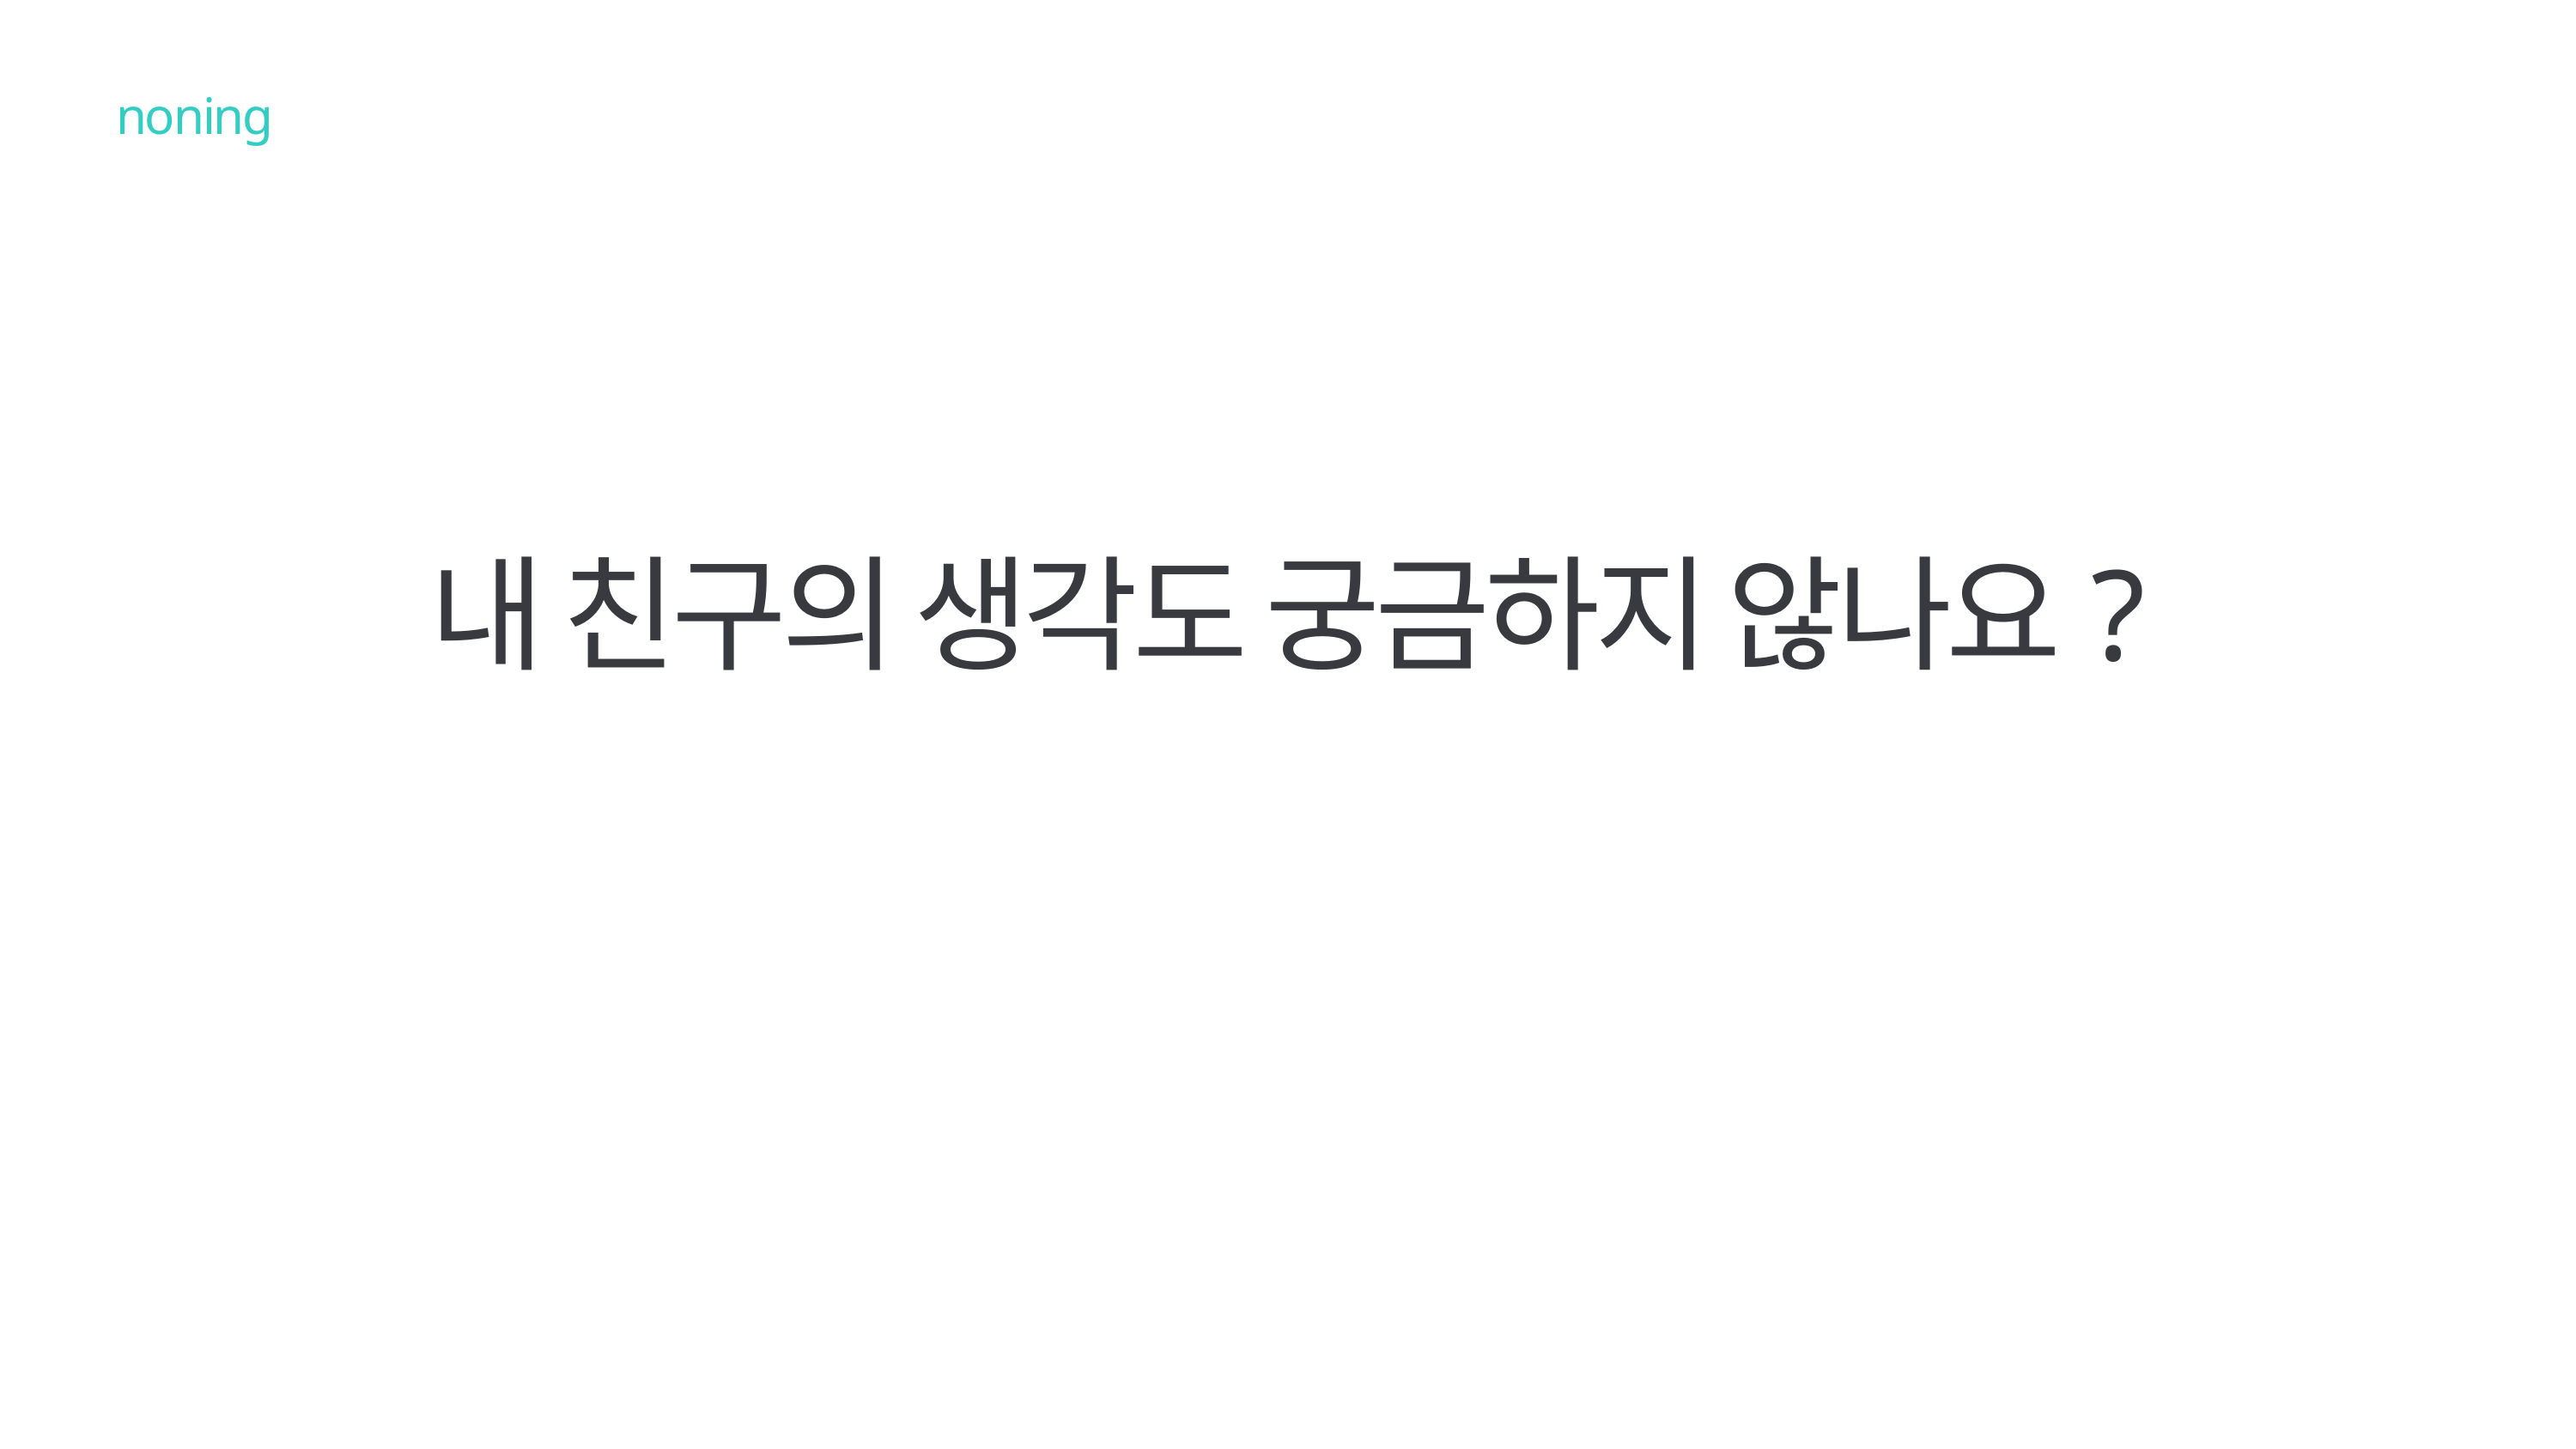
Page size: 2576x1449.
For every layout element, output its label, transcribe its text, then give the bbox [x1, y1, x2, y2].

text_box noning [103, 77, 323, 151]
text_box 내 친구의 생각도 궁금하지 않나요? [0, 529, 2576, 692]
